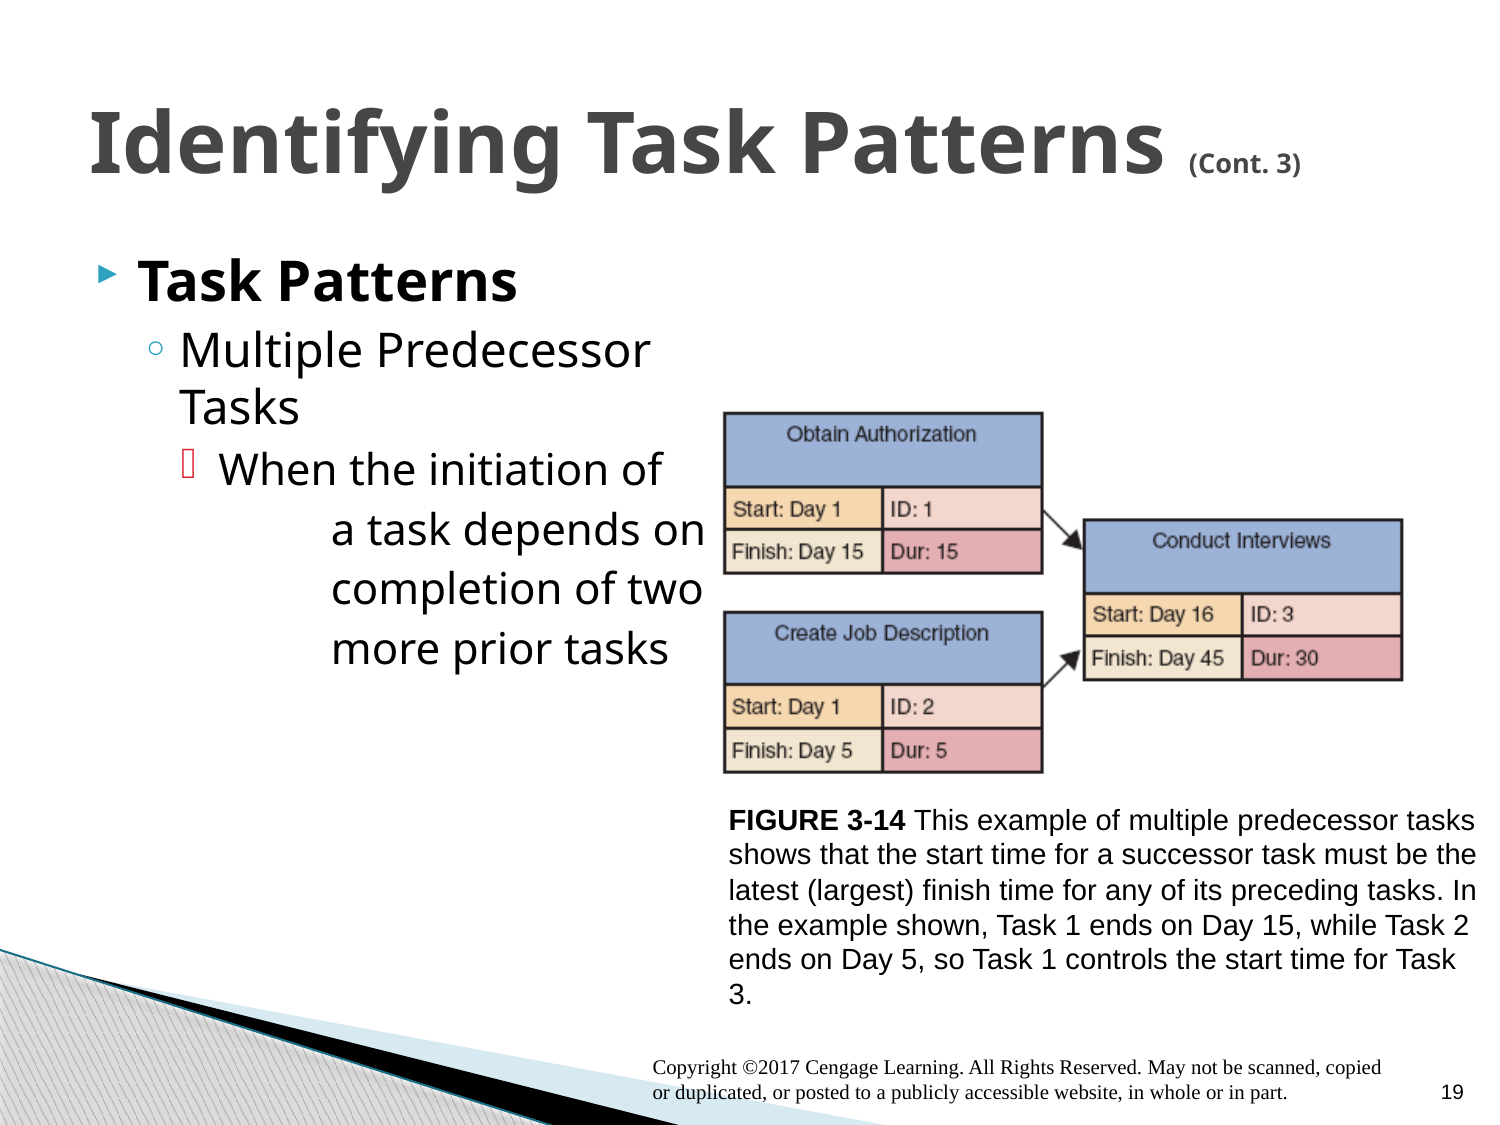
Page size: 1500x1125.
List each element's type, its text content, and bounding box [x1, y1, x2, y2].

picture [713, 387, 1463, 785]
footer Copyright ©2017 Cengage Learning. All Rights Reserved. May not be scanned, copied or duplicated, or posted to a publicly accessible website, in whole or in part. [637, 1051, 1419, 1112]
text_box FIGURE 3-14 This example of multiple predecessor tasks shows that the start time for a successor task must be the latest (largest) finish time for any of its preceding tasks. In the example shown, Task 1 ends on Day 15, while Task 2 ends on Day 5, so Task 1 controls the start time for Task 3. [714, 793, 1500, 1018]
list Task Patterns Multiple Predecessor Tasks When the initiation of a task depends on the completion of two or more prior tasks [62, 237, 1463, 986]
slide_number 19 [1419, 1051, 1479, 1112]
title Identifying Task Patterns (Cont. 3) [75, 45, 1425, 233]
